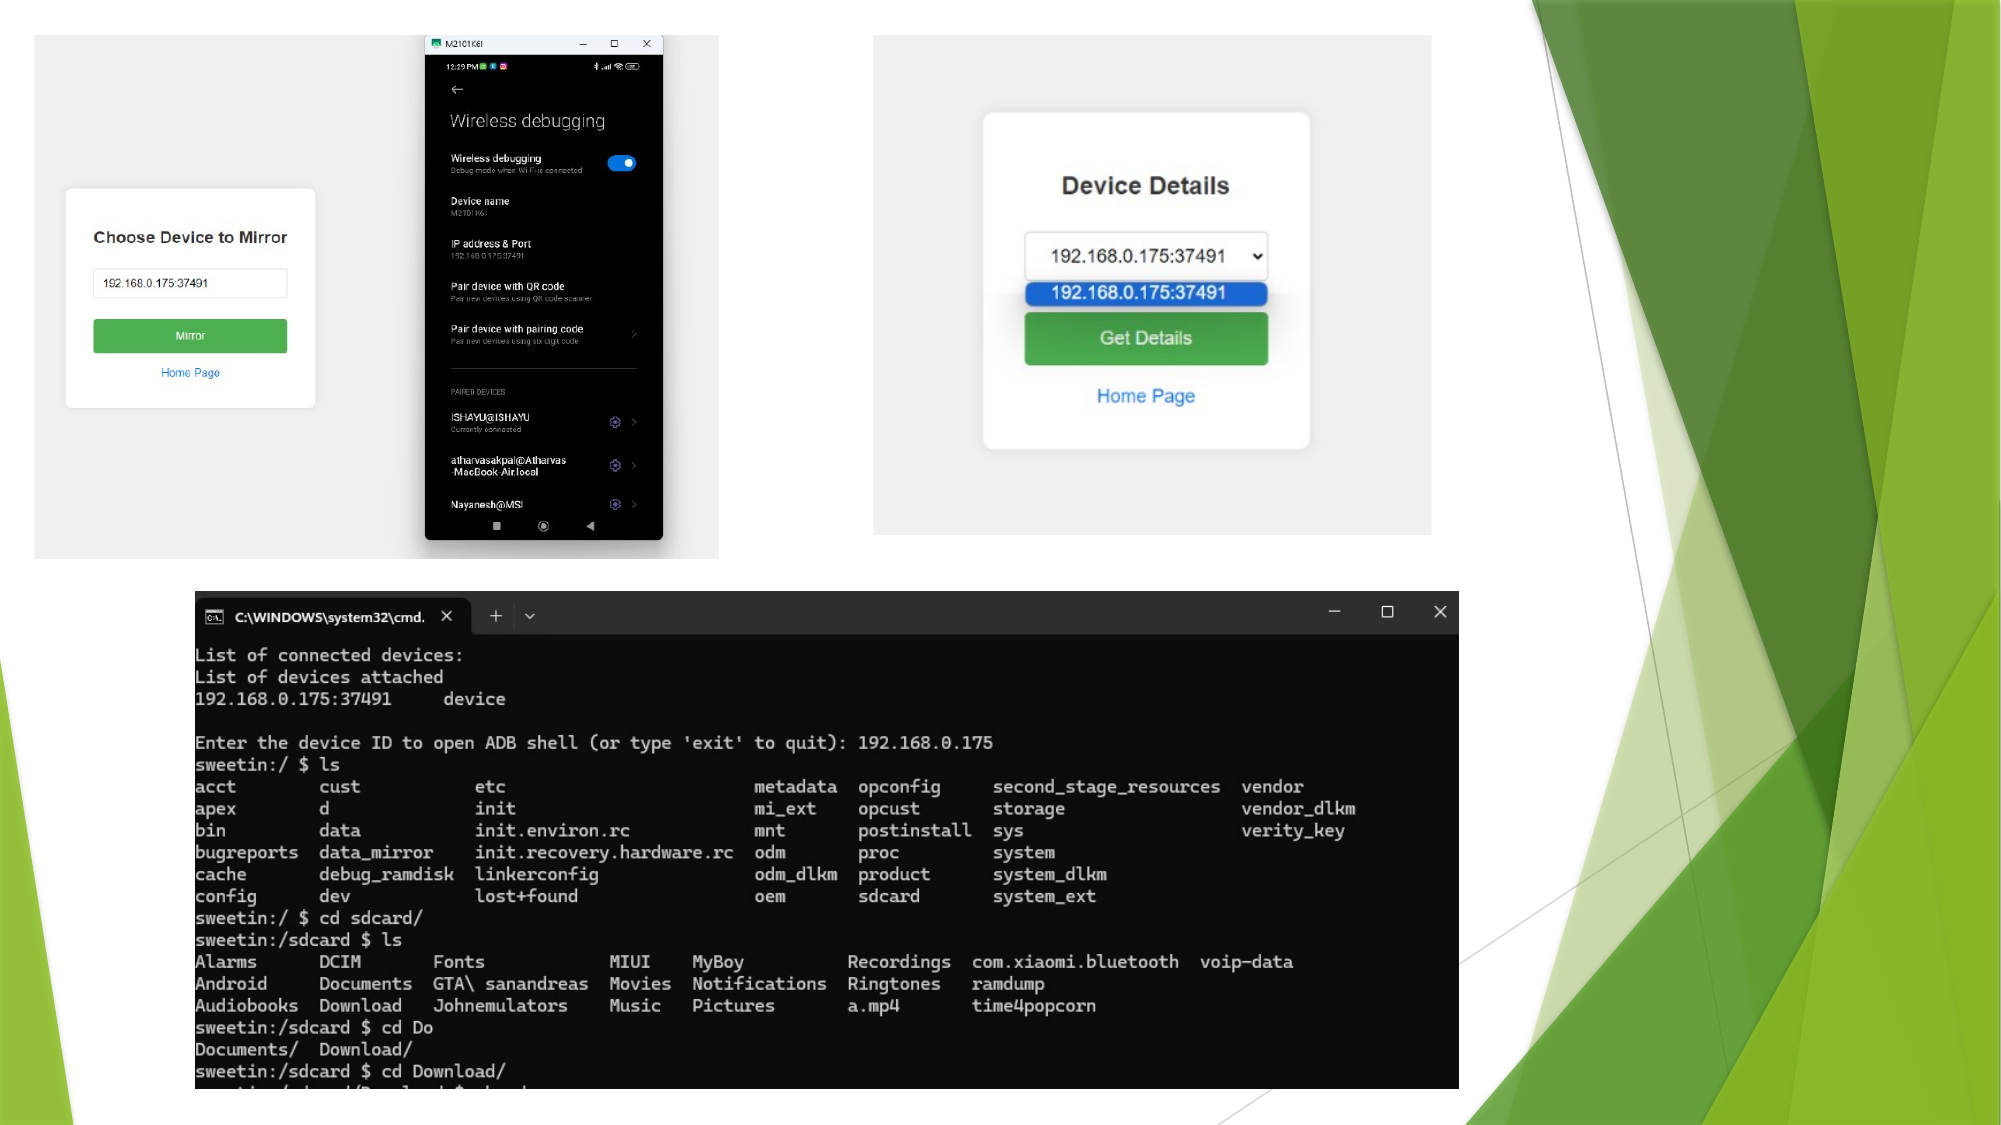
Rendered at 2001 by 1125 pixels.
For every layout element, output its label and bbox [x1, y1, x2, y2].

picture [33, 34, 720, 560]
picture [872, 34, 1433, 535]
picture [195, 590, 1460, 1089]
